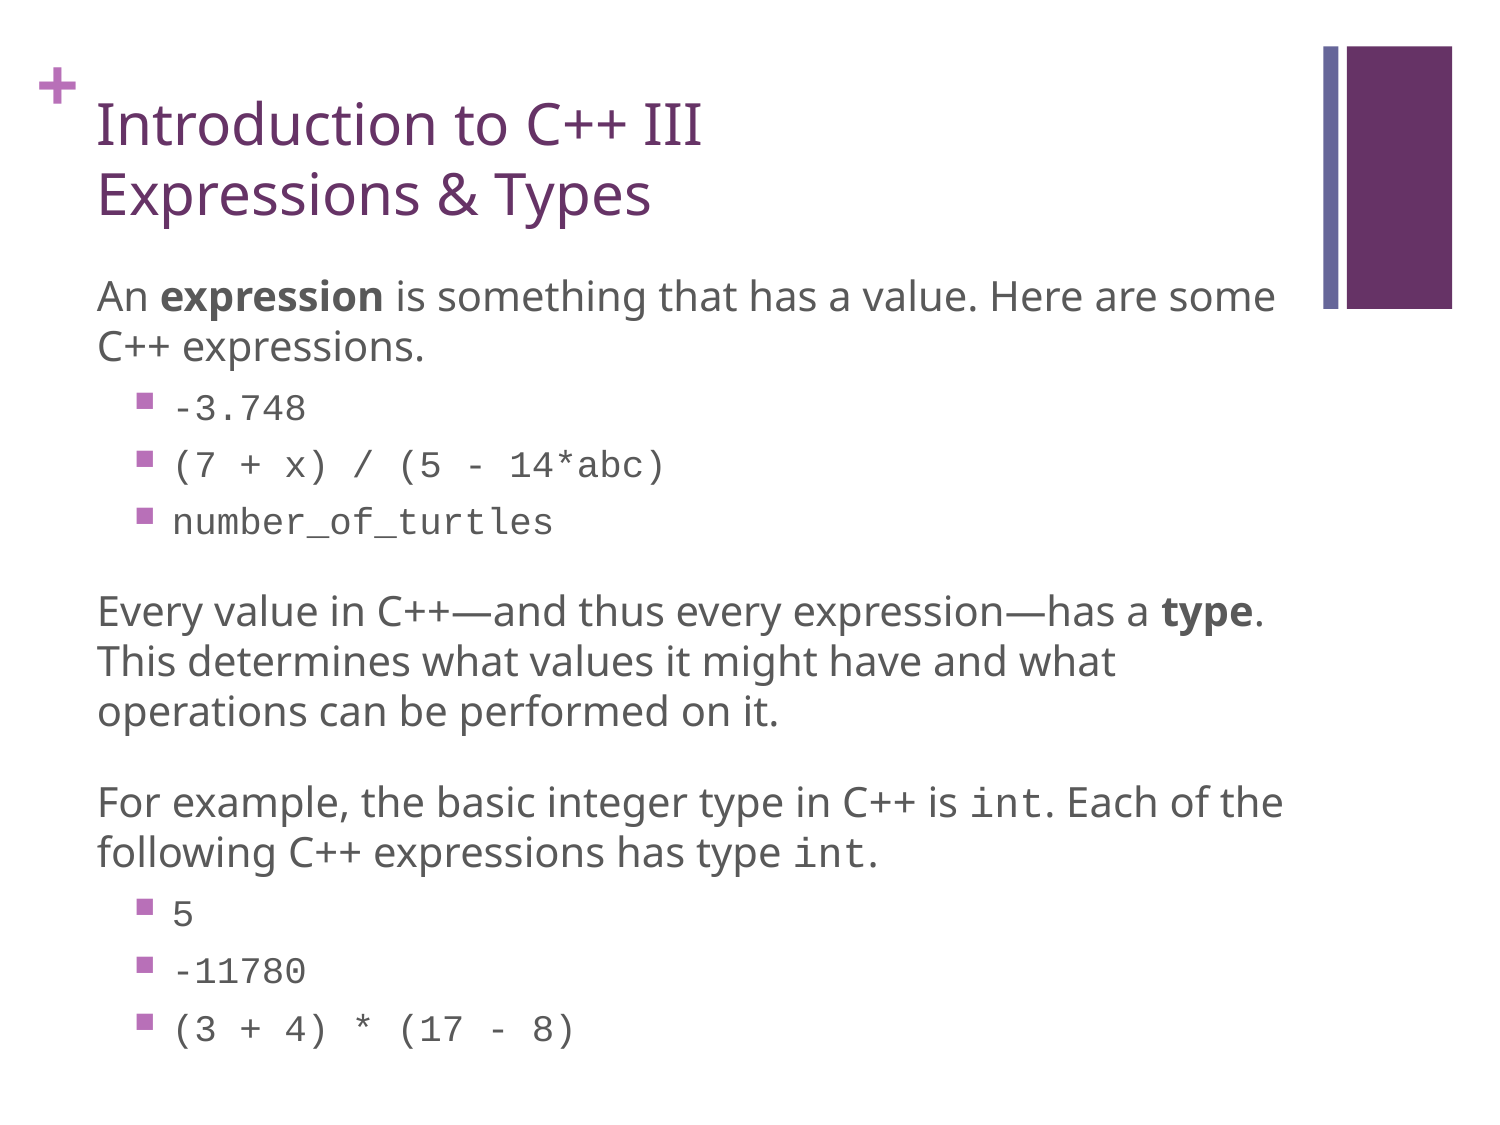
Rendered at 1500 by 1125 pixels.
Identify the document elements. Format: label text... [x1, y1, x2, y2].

list An expression is something that has a value. Here are some C++ expressions. -3.748 (7 + x) / (5 - 14*abc) number_of_turtles Every value in C++—and thus every expression—has a type. This determines what values it might have and what operations can be performed on it. For example, the basic integer type in C++ is int. Each of the following C++ expressions has type int. 5 -11780 (3 + 4) * (17 - 8) [81, 262, 1322, 1038]
title Introduction to C++ III Expressions & Types [81, 79, 1322, 238]
